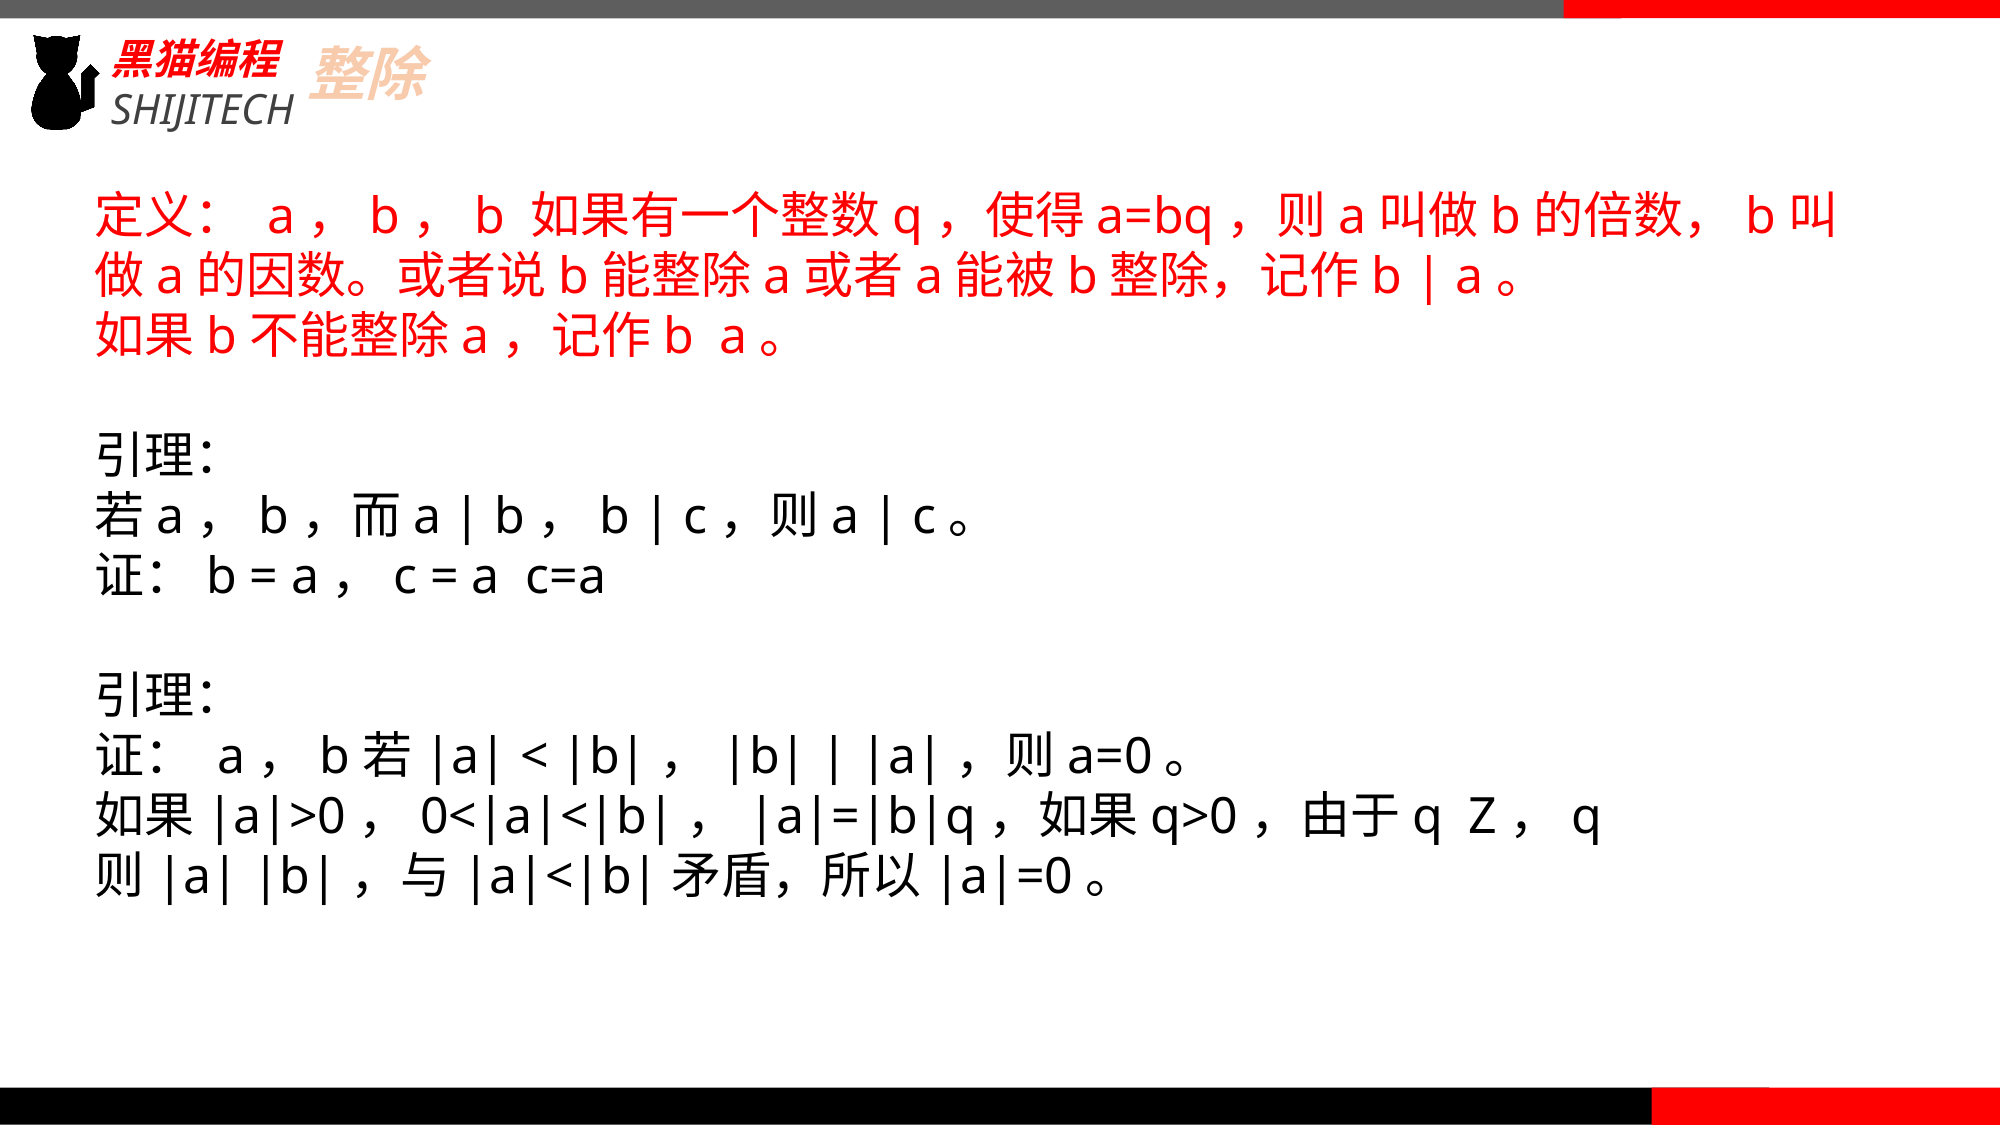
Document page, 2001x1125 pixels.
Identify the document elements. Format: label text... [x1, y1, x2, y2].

text_box 整除 [292, 38, 989, 114]
picture [17, 35, 113, 130]
